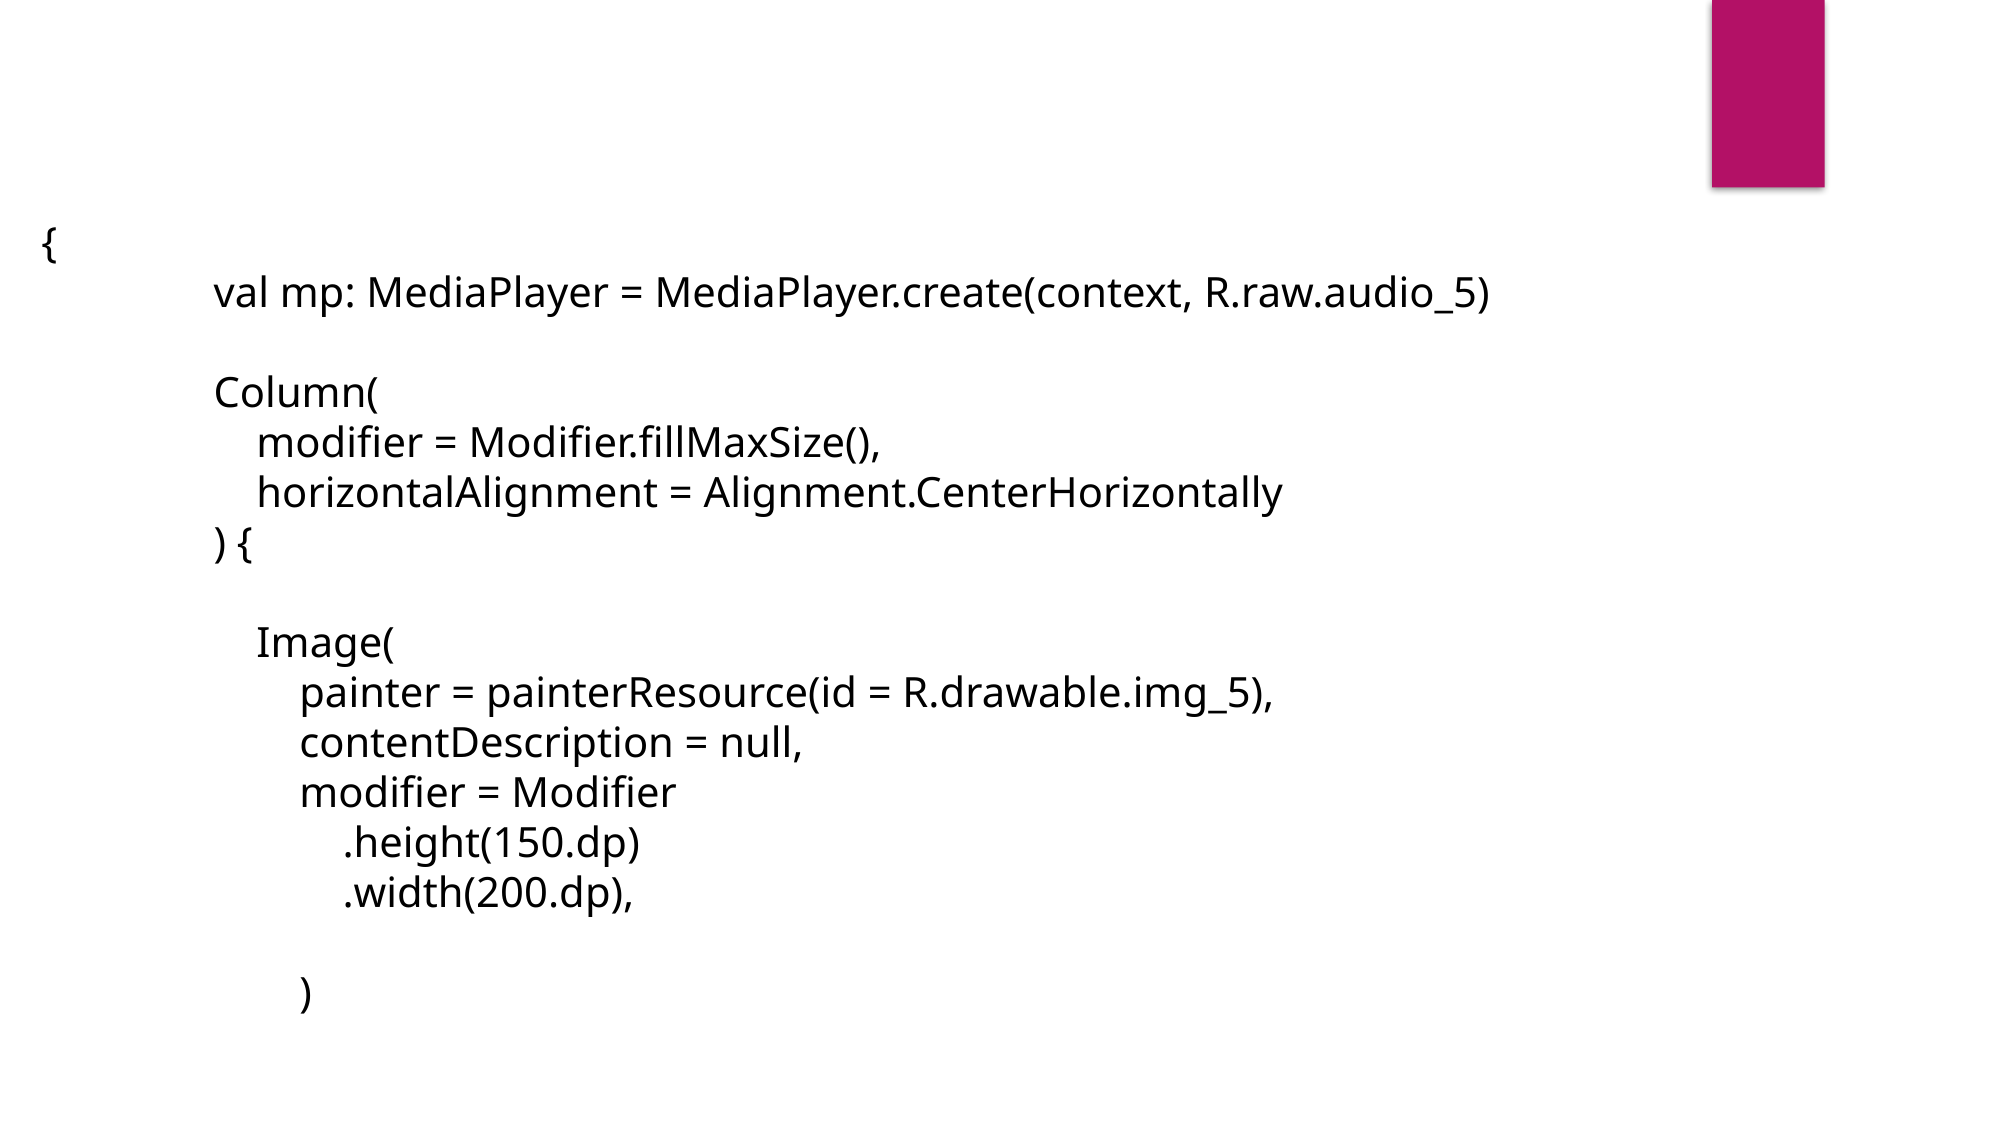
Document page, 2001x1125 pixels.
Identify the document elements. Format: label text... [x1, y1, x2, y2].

text_box { val mp: MediaPlayer = MediaPlayer.create(context, R.raw.audio_5) Column( modifier = Modifier.fillMaxSize(), horizontalAlignment = Alignment.CenterHorizontally ) { Image( painter = painterResource(id = R.drawable.img_5), contentDescription = null, modifier = Modifier .height(150.dp) .width(200.dp), ) [26, 208, 2000, 1024]
